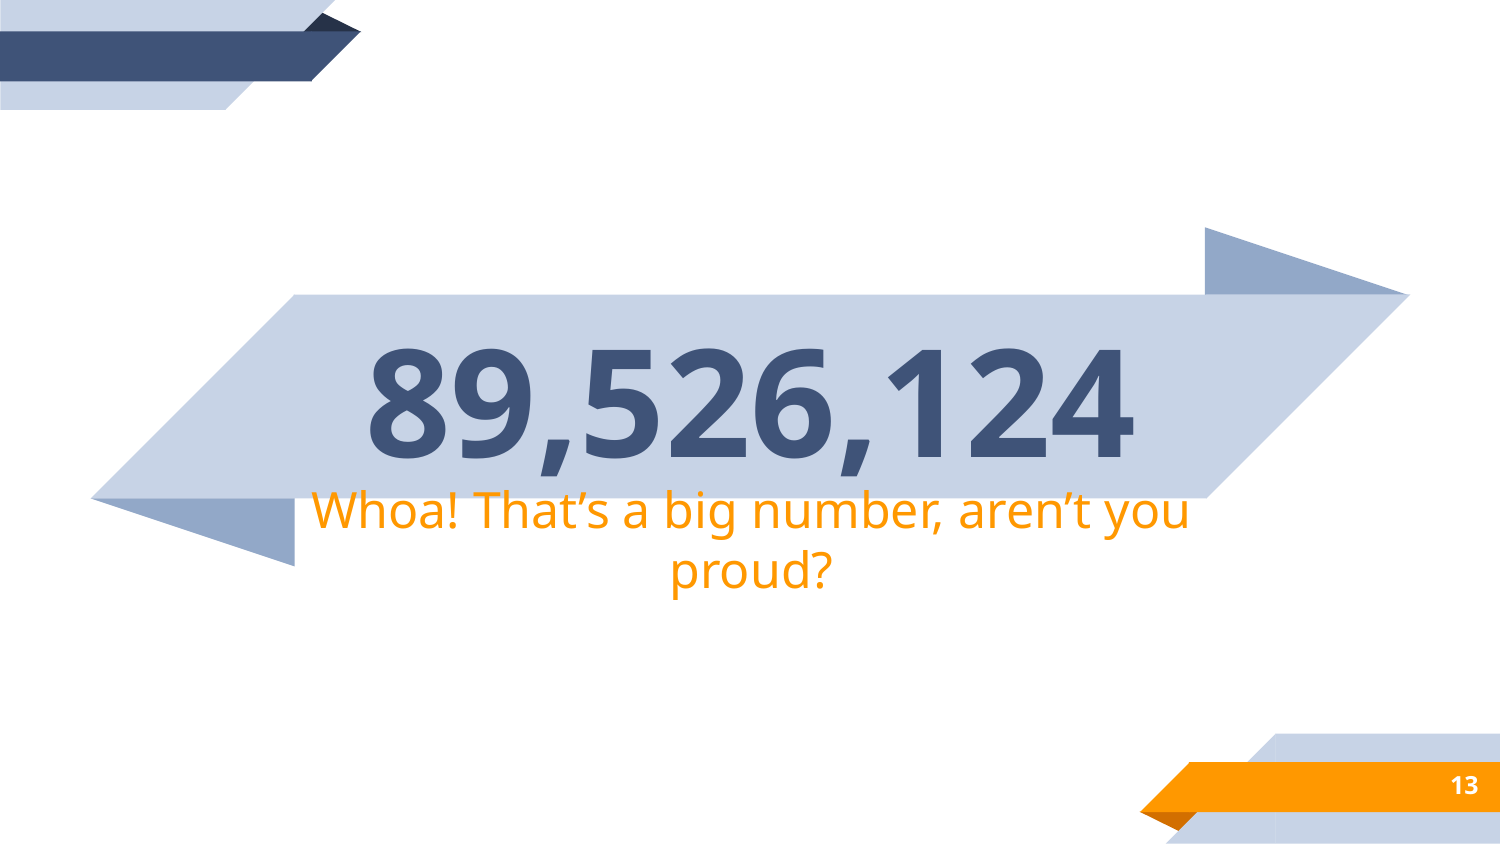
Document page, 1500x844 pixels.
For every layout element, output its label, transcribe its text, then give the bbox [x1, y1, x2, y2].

subtitle Whoa! That’s a big number, aren’t you proud? [255, 574, 1248, 580]
slide_number 13 [1249, 760, 1494, 813]
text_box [90, 226, 1411, 567]
